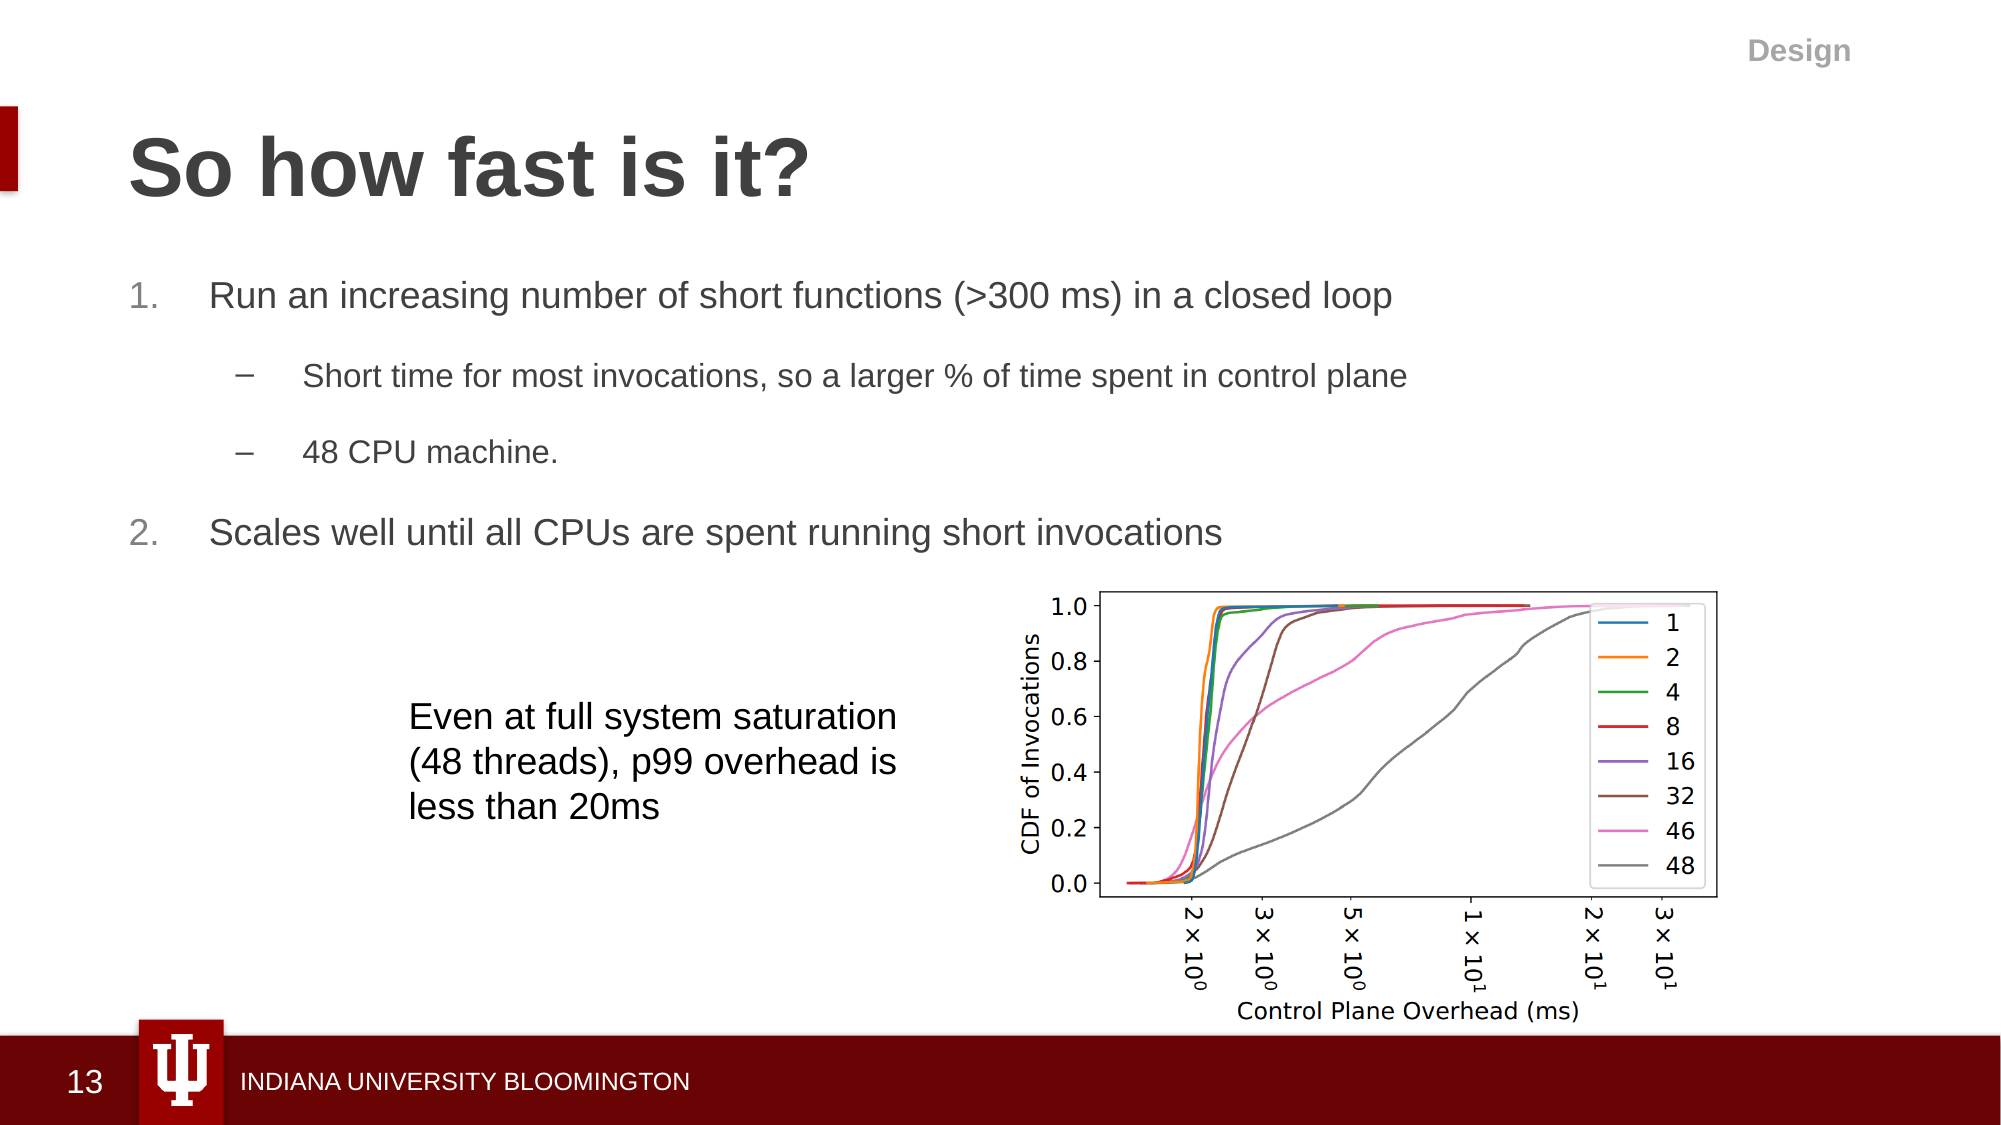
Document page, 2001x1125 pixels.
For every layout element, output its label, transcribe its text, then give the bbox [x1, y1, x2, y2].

text_box Run an increasing number of short functions (>300 ms) in a closed loop Short time for most invocations, so a larger % of time spent in control plane 48 CPU machine. Scales well until all CPUs are spent running short invocations [113, 263, 1867, 563]
slide_number 13 [2, 1050, 119, 1111]
title So how fast is it? [113, 86, 1865, 240]
picture [1020, 585, 1719, 1028]
text_box Even at full system saturation (48 threads), p99 overhead is less than 20ms [393, 684, 918, 835]
list Design [1057, 23, 1867, 79]
